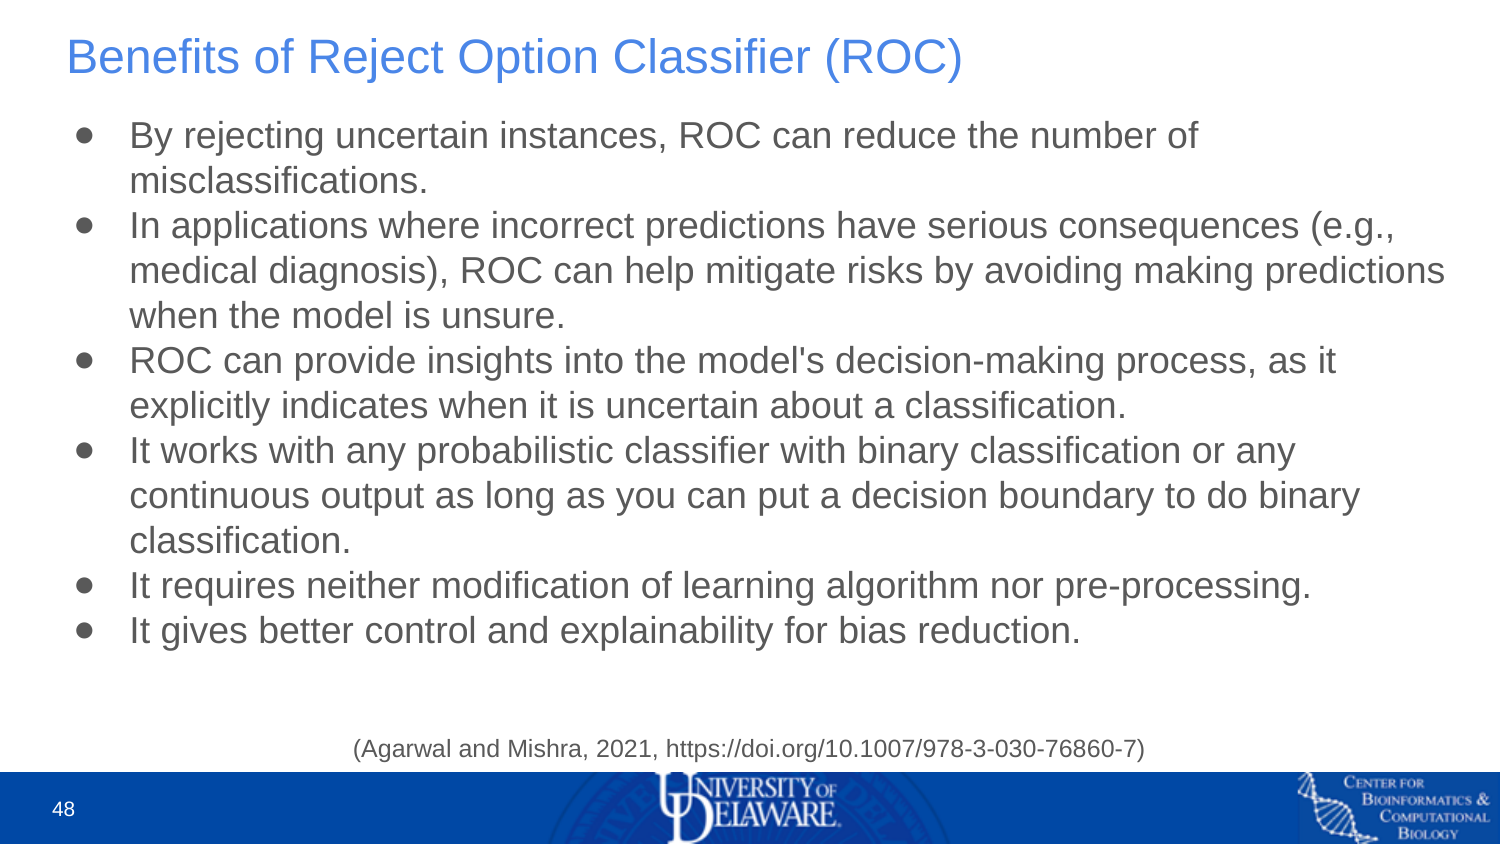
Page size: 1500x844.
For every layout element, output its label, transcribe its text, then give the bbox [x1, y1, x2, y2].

picture [0, 772, 1500, 844]
title Benefits of Reject Option Classifier (ROC) [51, 10, 1449, 95]
text_box By rejecting uncertain instances, ROC can reduce the number of misclassifications. In applications where incorrect predictions have serious consequences (e.g., medical diagnosis), ROC can help mitigate risks by avoiding making predictions when the model is unsure. ROC can provide insights into the model's decision-making process, as it explicitly indicates when it is uncertain about a classification. It works with any probabilistic classifier with binary classification or any continuous output as long as you can put a decision boundary to do binary classification. It requires neither modification of learning algorithm nor pre-processing. It gives better control and explainability for bias reduction. [39, 95, 1465, 717]
text_box (Agarwal and Mishra, 2021, https://doi.org/10.1007/978-3-030-76860-7) [10, 717, 1490, 770]
